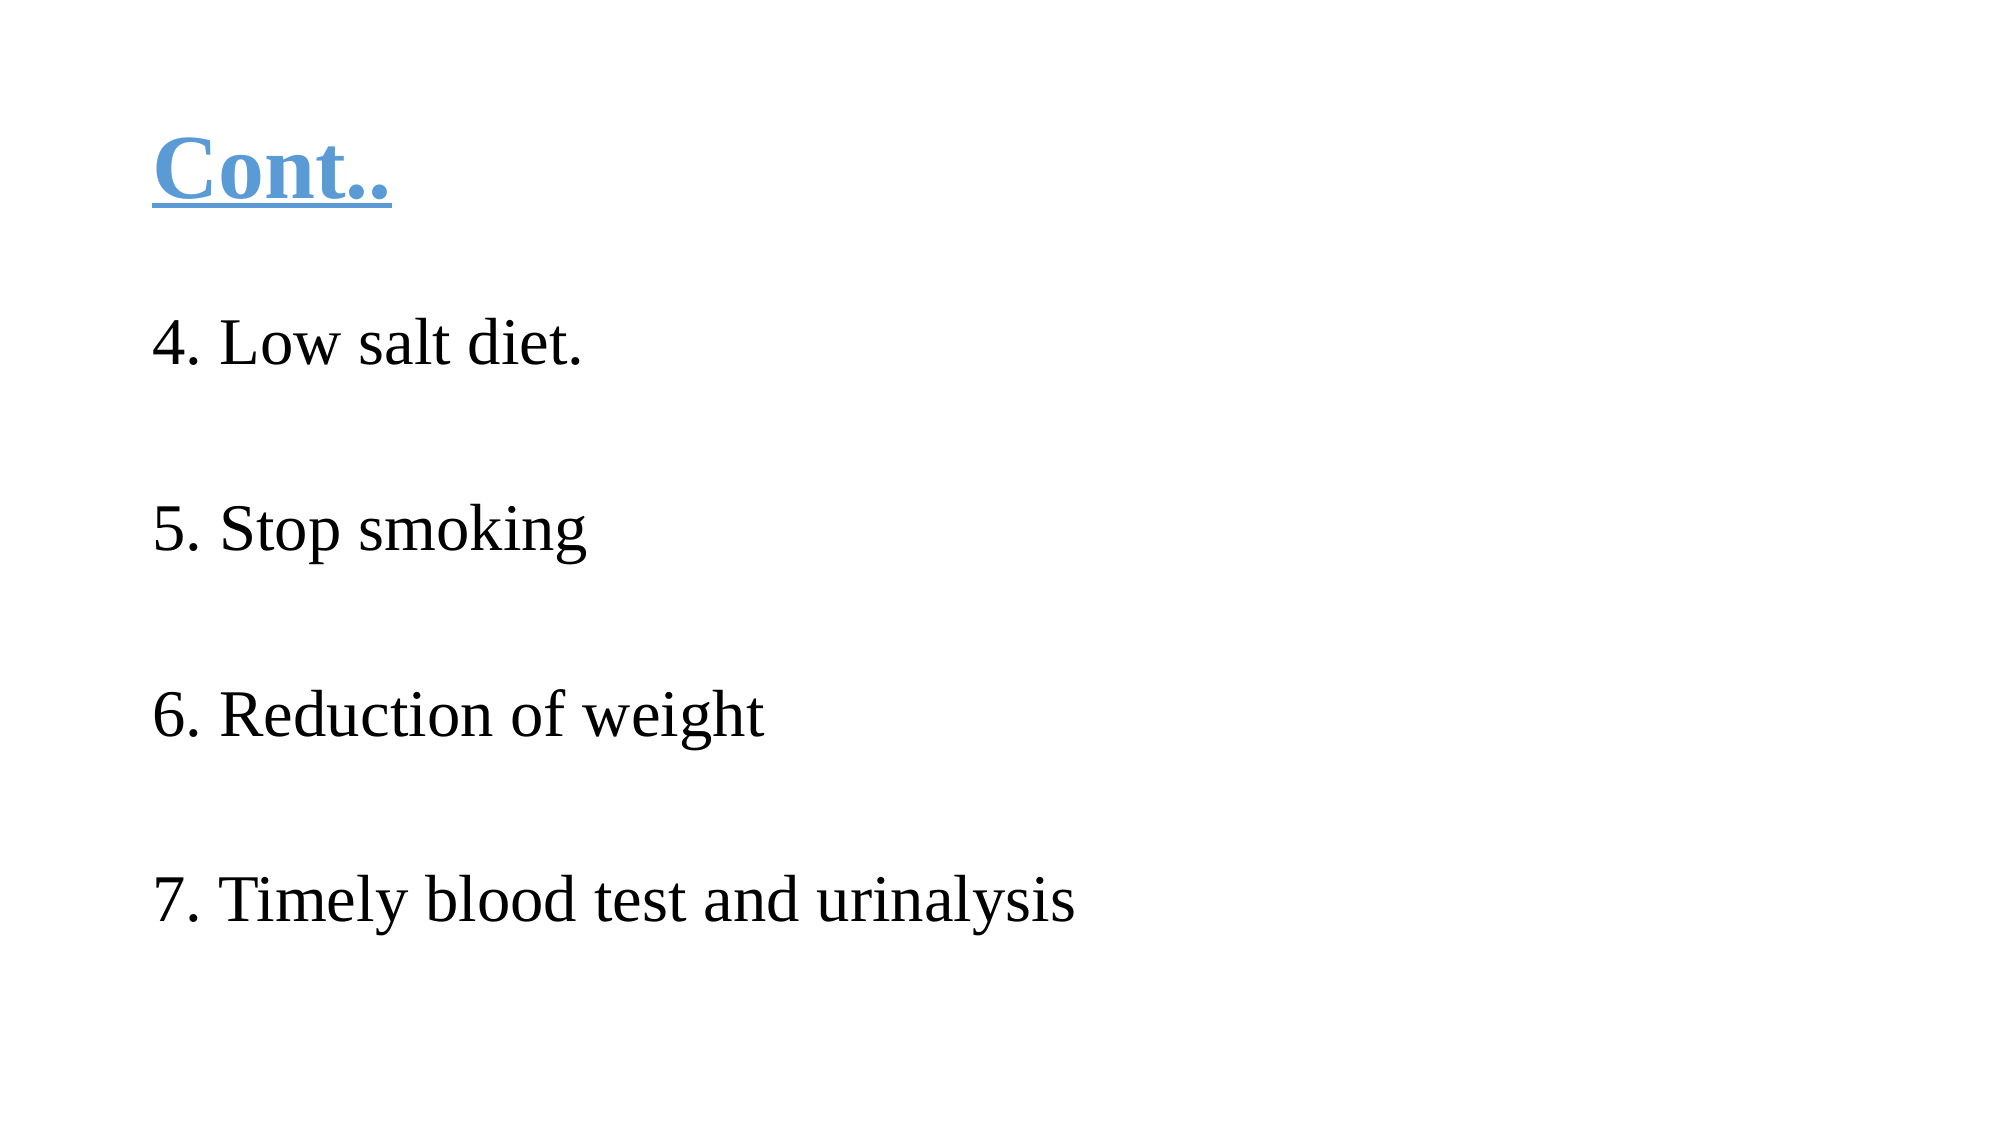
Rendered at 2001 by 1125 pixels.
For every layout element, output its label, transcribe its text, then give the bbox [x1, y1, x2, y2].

title Cont.. [137, 59, 1863, 278]
list 4. Low salt diet. 5. Stop smoking 6. Reduction of weight 7. Timely blood test and urinalysis [137, 299, 1863, 1014]
